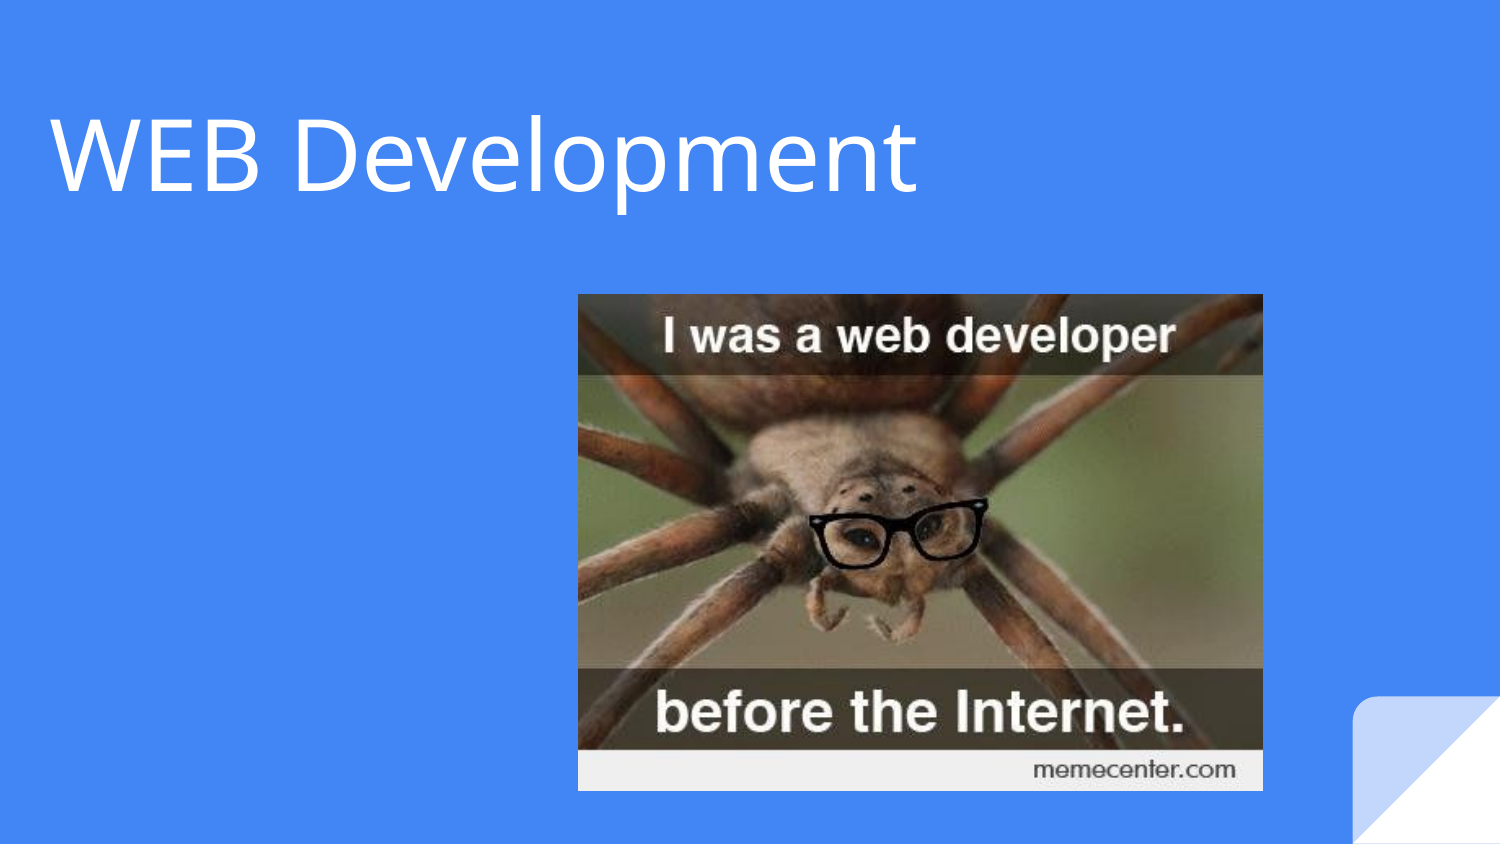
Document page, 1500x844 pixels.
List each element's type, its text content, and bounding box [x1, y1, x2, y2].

title WEB Development [34, 73, 1384, 227]
picture [578, 294, 1263, 792]
